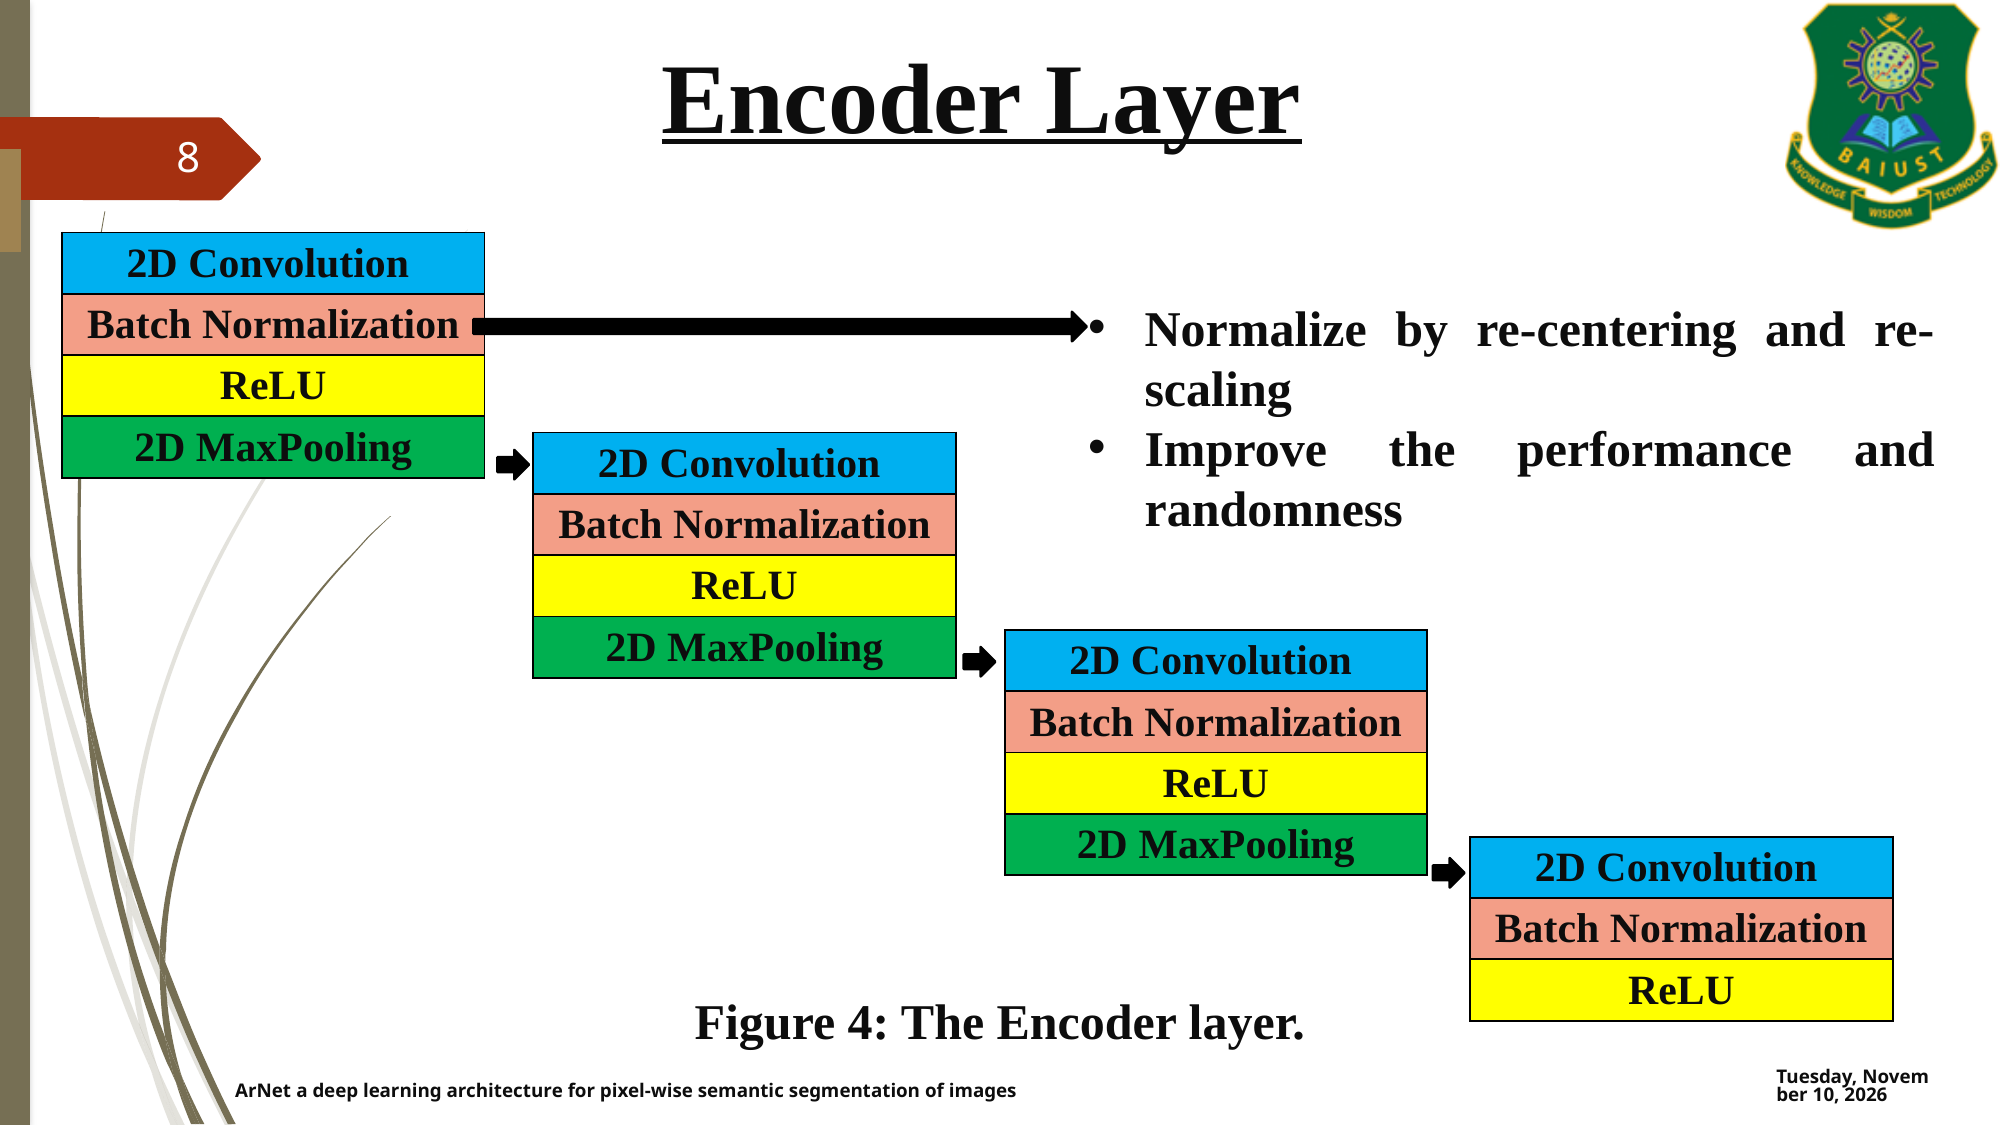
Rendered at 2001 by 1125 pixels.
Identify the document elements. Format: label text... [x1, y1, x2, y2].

table_cell ReLU [1006, 753, 1426, 813]
table_cell 2D MaxPooling [1006, 815, 1426, 874]
table_cell Batch Normalization [63, 295, 484, 354]
table_header 2D Convolution [534, 433, 955, 493]
table_cell ReLU [1471, 960, 1892, 1020]
table_header 2D Convolution [63, 233, 484, 293]
table_cell Batch Normalization [1006, 692, 1426, 752]
table_cell Batch Normalization [534, 495, 955, 554]
table_cell 2D MaxPooling [63, 417, 484, 477]
title Encoder Layer [516, 25, 1448, 233]
text_box [962, 645, 997, 678]
picture [1785, 0, 2000, 233]
table_header 2D Convolution [1471, 838, 1892, 897]
table_cell ReLU [63, 356, 484, 415]
table_cell 2D MaxPooling [534, 617, 955, 677]
text_box [472, 310, 1073, 343]
text_box Normalize by re-centering and re-scaling Improve the performance and randomness [1073, 289, 1950, 544]
table_cell ReLU [534, 556, 955, 616]
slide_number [1761, 1046, 1950, 1108]
slide_number 8 [87, 129, 216, 190]
text_box [496, 448, 530, 481]
footer ArNet a deep learning architecture for pixel-wise semantic segmentation of images [220, 1059, 1471, 1120]
table_header 2D Convolution [1006, 631, 1426, 690]
table_cell Batch Normalization [1471, 899, 1892, 958]
text_box [1431, 856, 1466, 889]
text_box Figure 4: The Encoder layer. [425, 982, 1575, 1057]
